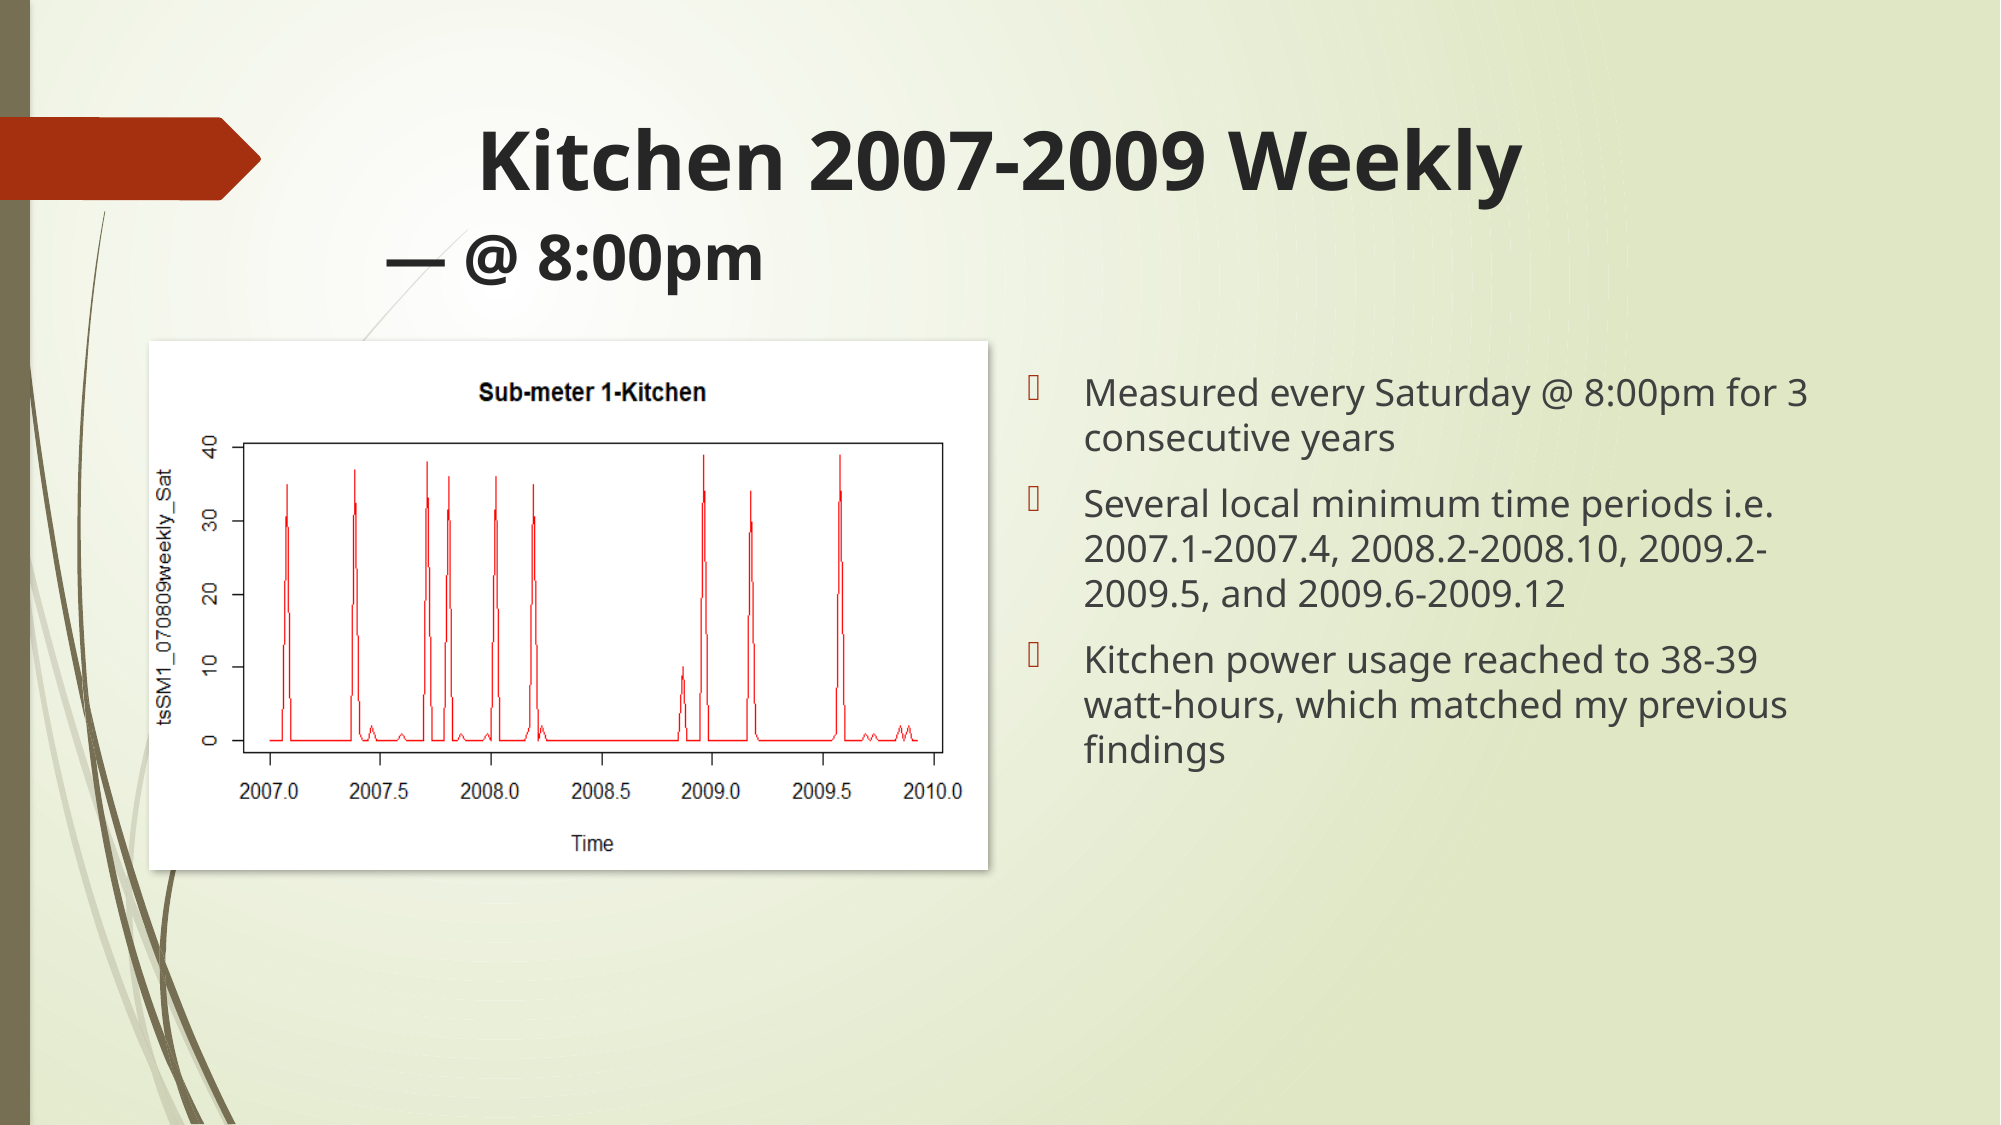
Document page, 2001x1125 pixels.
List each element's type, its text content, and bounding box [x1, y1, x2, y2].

picture [149, 341, 988, 871]
text_box Measured every Saturday @ 8:00pm for 3 consecutive years Several local minimum time periods i.e. 2007.1-2007.4, 2008.2-2008.10, 2009.2-2009.5, and 2009.6-2009.12 Kitchen power usage reached to 38-39 watt-hours, which matched my previous findings [1012, 361, 1851, 1065]
title Kitchen 2007-2009 Weekly — @ 8:00pm [149, 101, 1851, 303]
